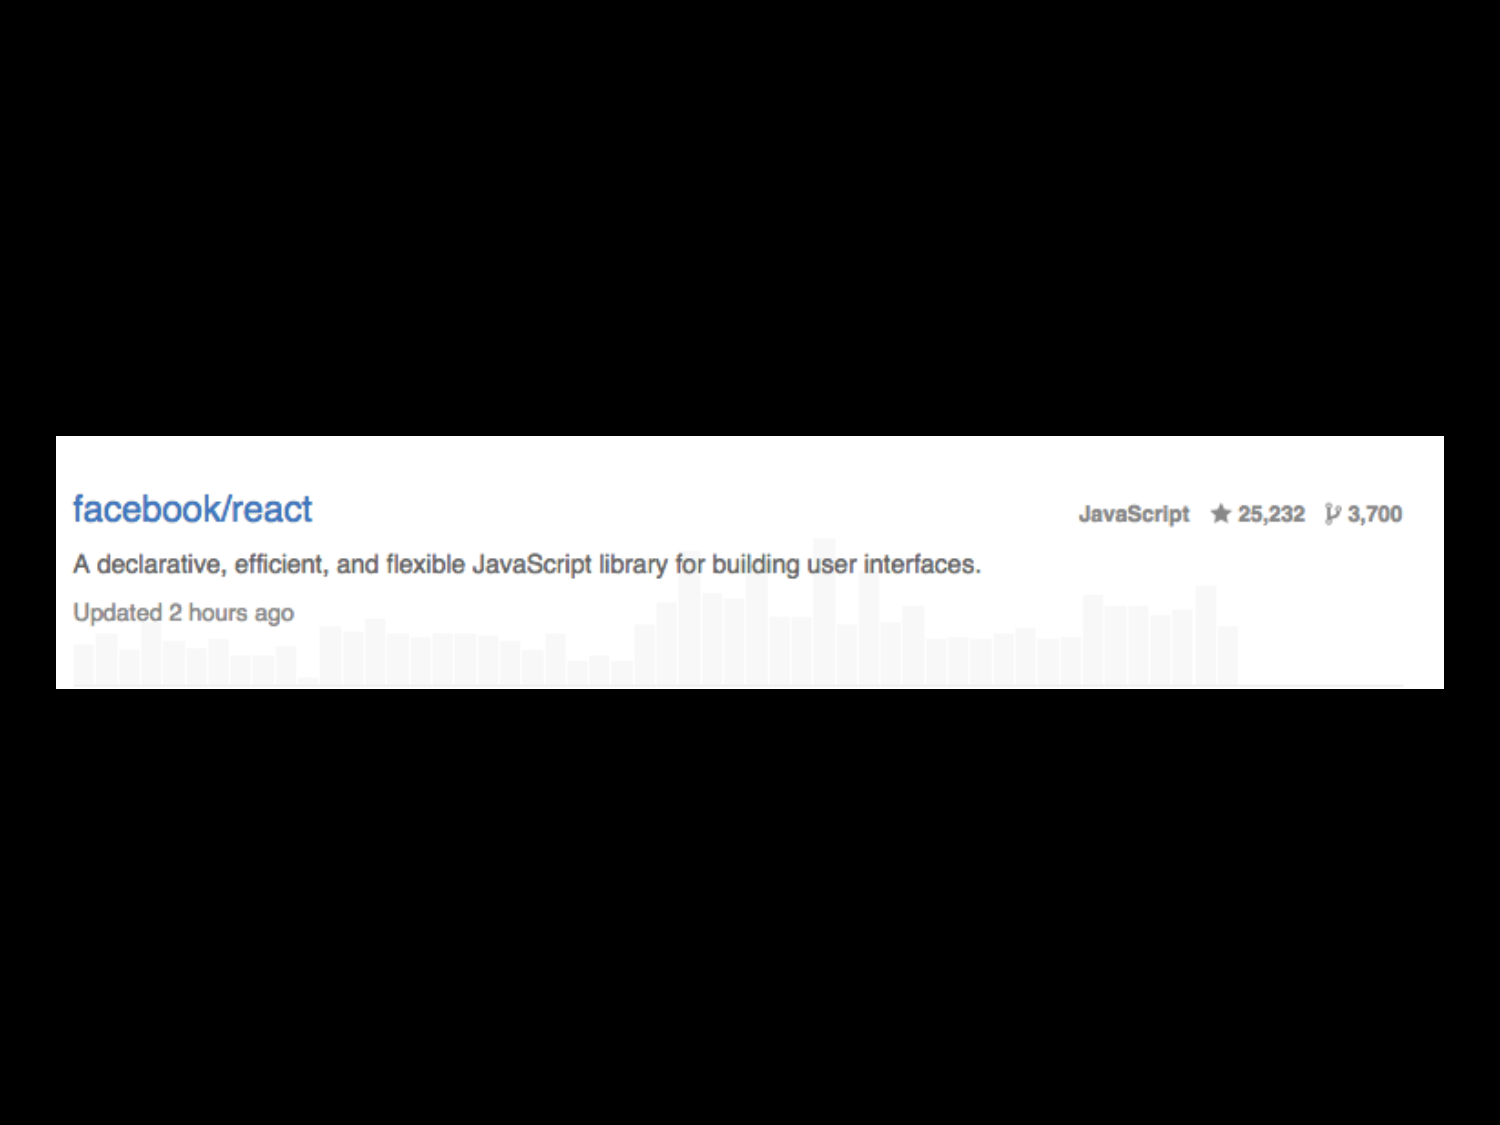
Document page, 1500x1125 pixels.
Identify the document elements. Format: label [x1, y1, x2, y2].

picture [56, 436, 1444, 689]
